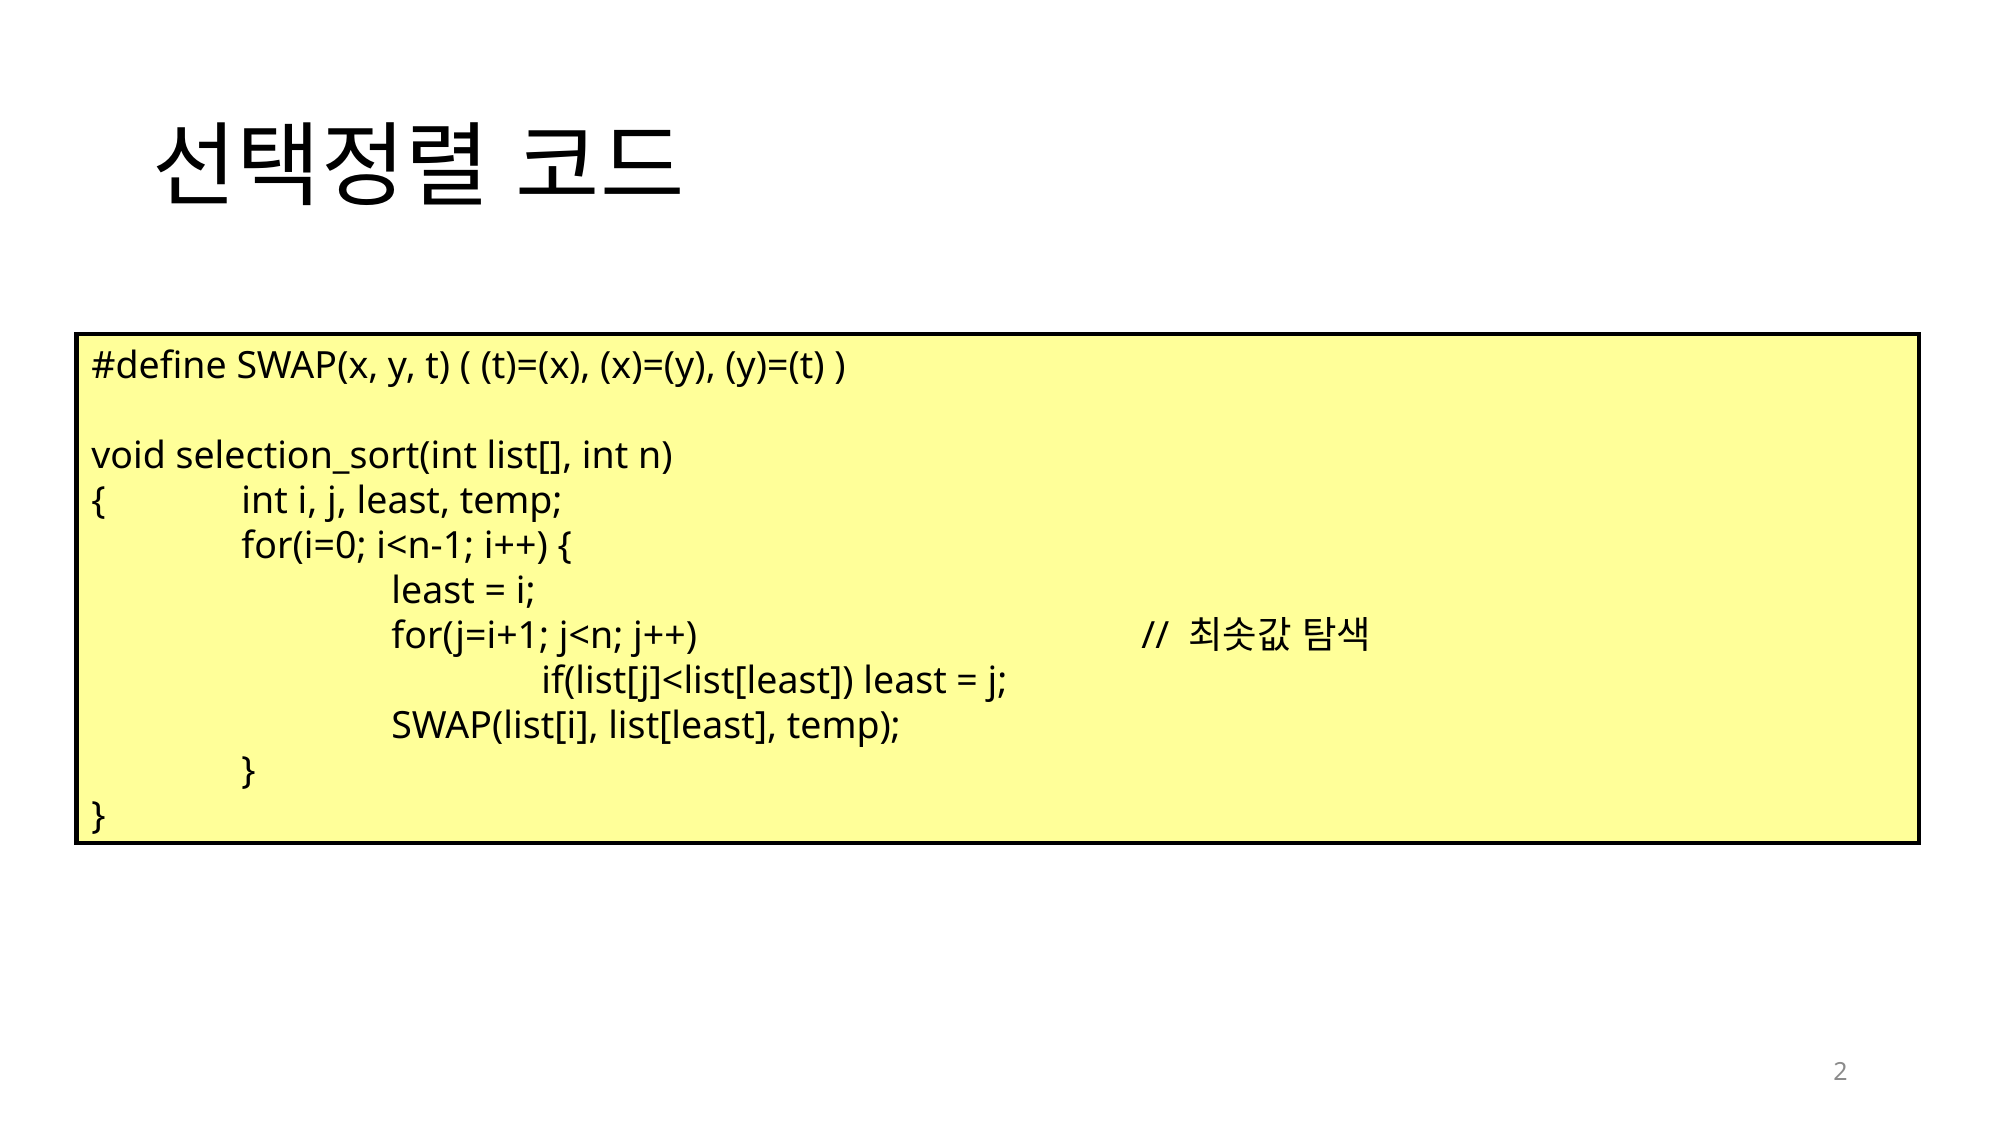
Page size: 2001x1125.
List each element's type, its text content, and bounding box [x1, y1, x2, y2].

text_box #define SWAP(x, y, t) ( (t)=(x), (x)=(y), (y)=(t) ) void selection_sort(int list[], int n) { int i, j, least, temp; for(i=0; i<n-1; i++) { least = i; for(j=i+1; j<n; j++) // 최솟값 탐색 if(list[j]<list[least]) least = j; SWAP(list[i], list[least], temp); } } [76, 333, 1919, 844]
title 선택정렬 코드 [137, 59, 1863, 278]
slide_number 2 [1412, 1042, 1863, 1103]
